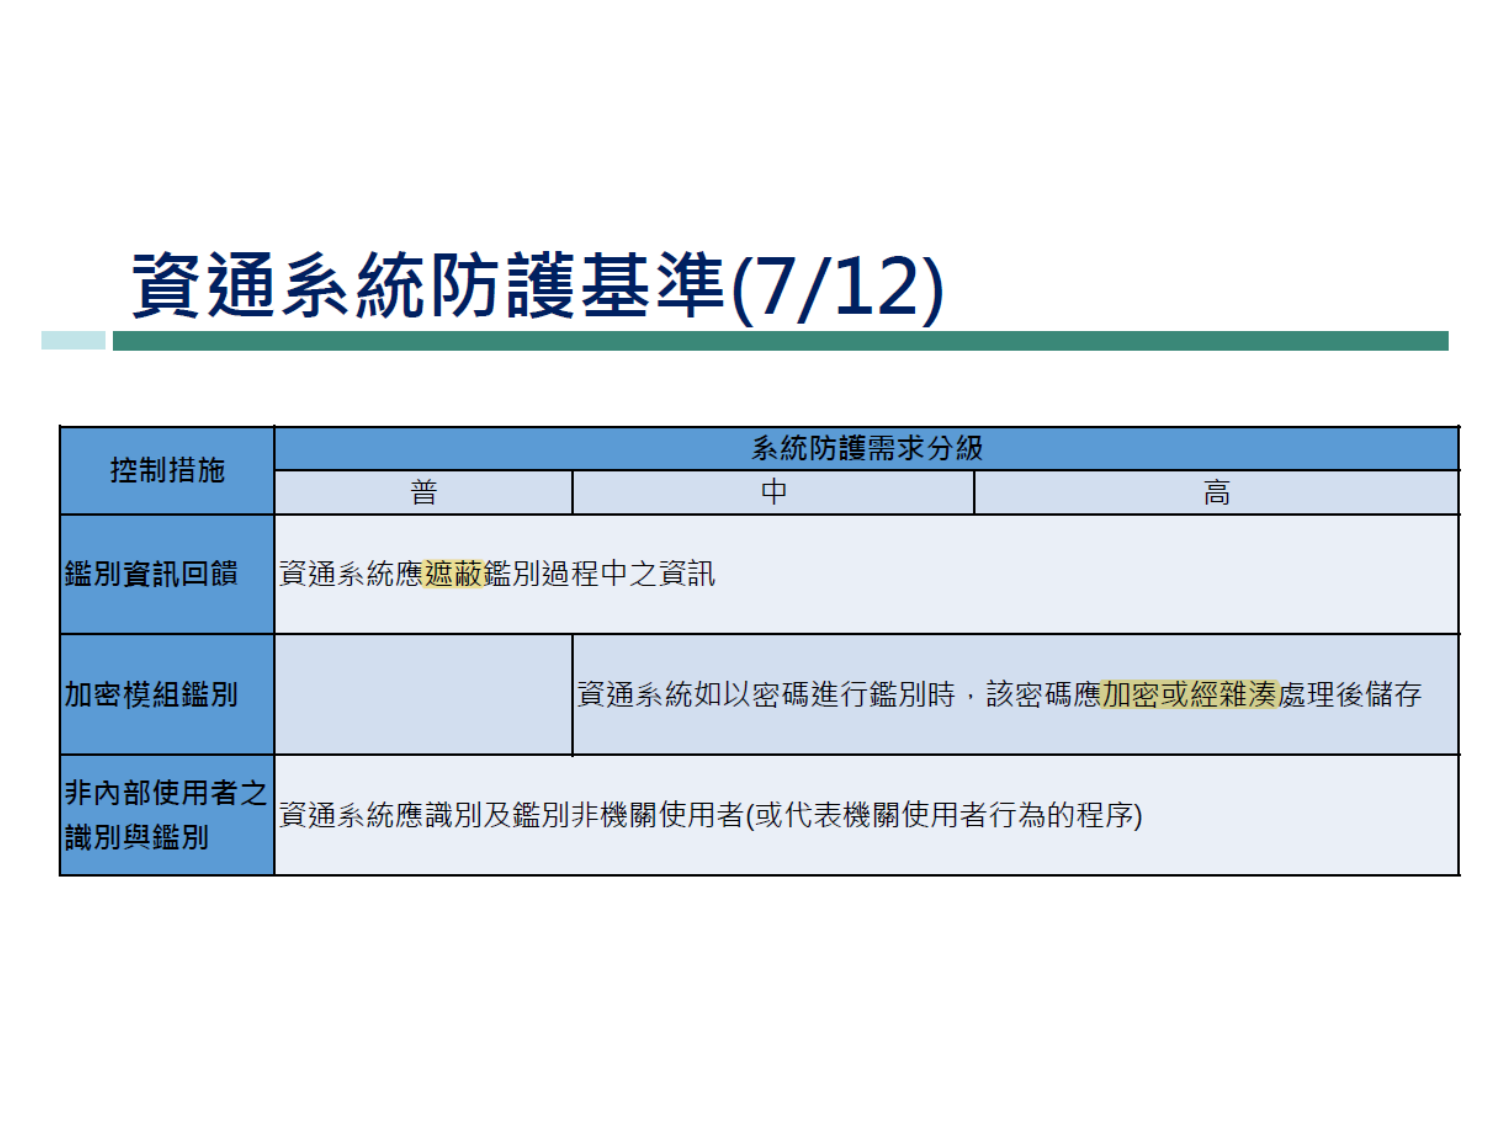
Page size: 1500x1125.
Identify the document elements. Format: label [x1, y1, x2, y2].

picture [28, 207, 1487, 906]
